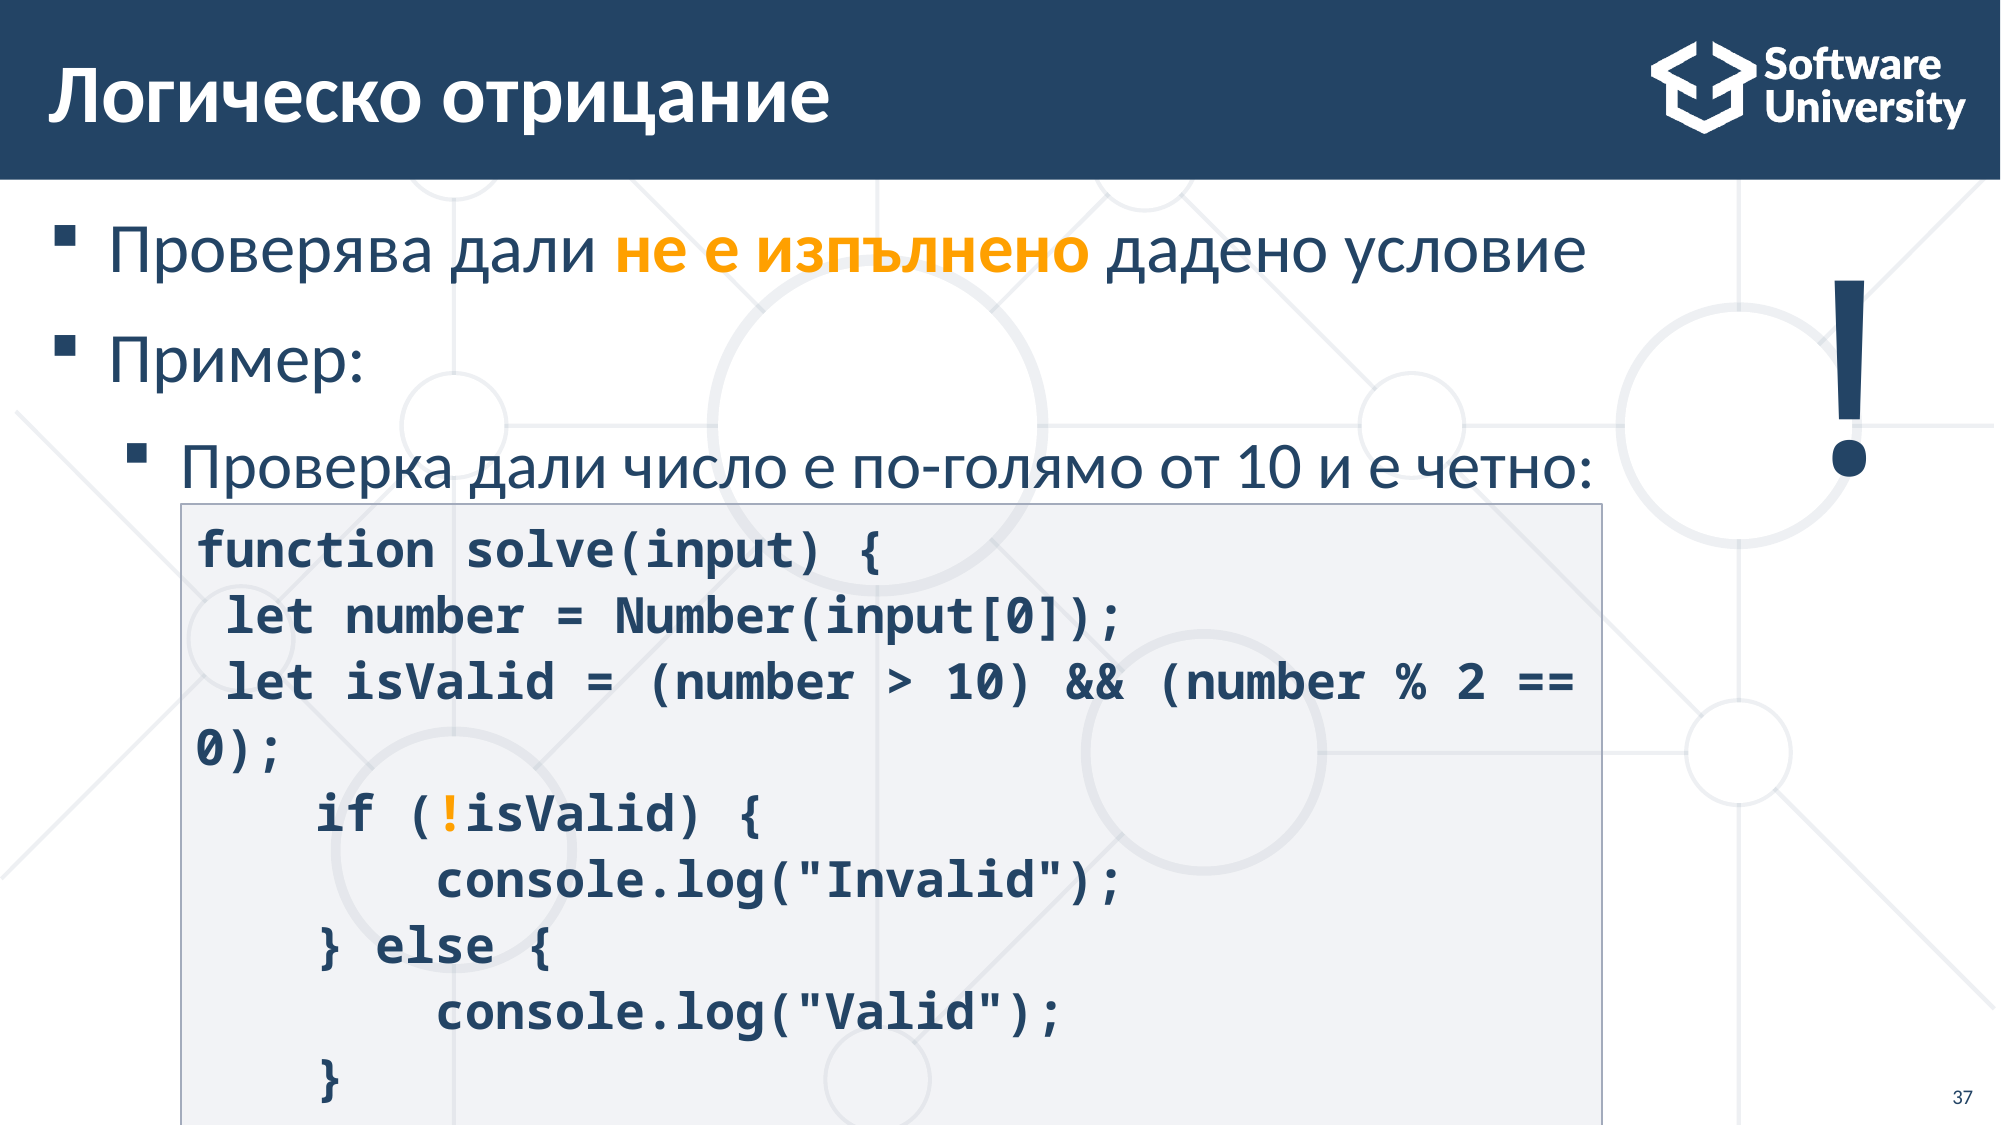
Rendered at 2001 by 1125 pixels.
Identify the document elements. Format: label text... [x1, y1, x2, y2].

slide_number 37 [1927, 1067, 1989, 1117]
title Логическо отрицание [31, 16, 1625, 162]
text_box ! [1752, 196, 1948, 536]
text_box function solve(input) { let number = Number(input[0]); let isValid = (number > 10) && (number % 2 == 0); if (!isValid) { console.log("Invalid"); } else { console.log("Valid"); } } [180, 504, 1603, 1125]
picture [1651, 41, 1966, 134]
list Проверява дали не е изпълнено дадено условиe Пример: Проверка дали число е по-голямо от 10 и е четно: [31, 196, 1970, 1104]
